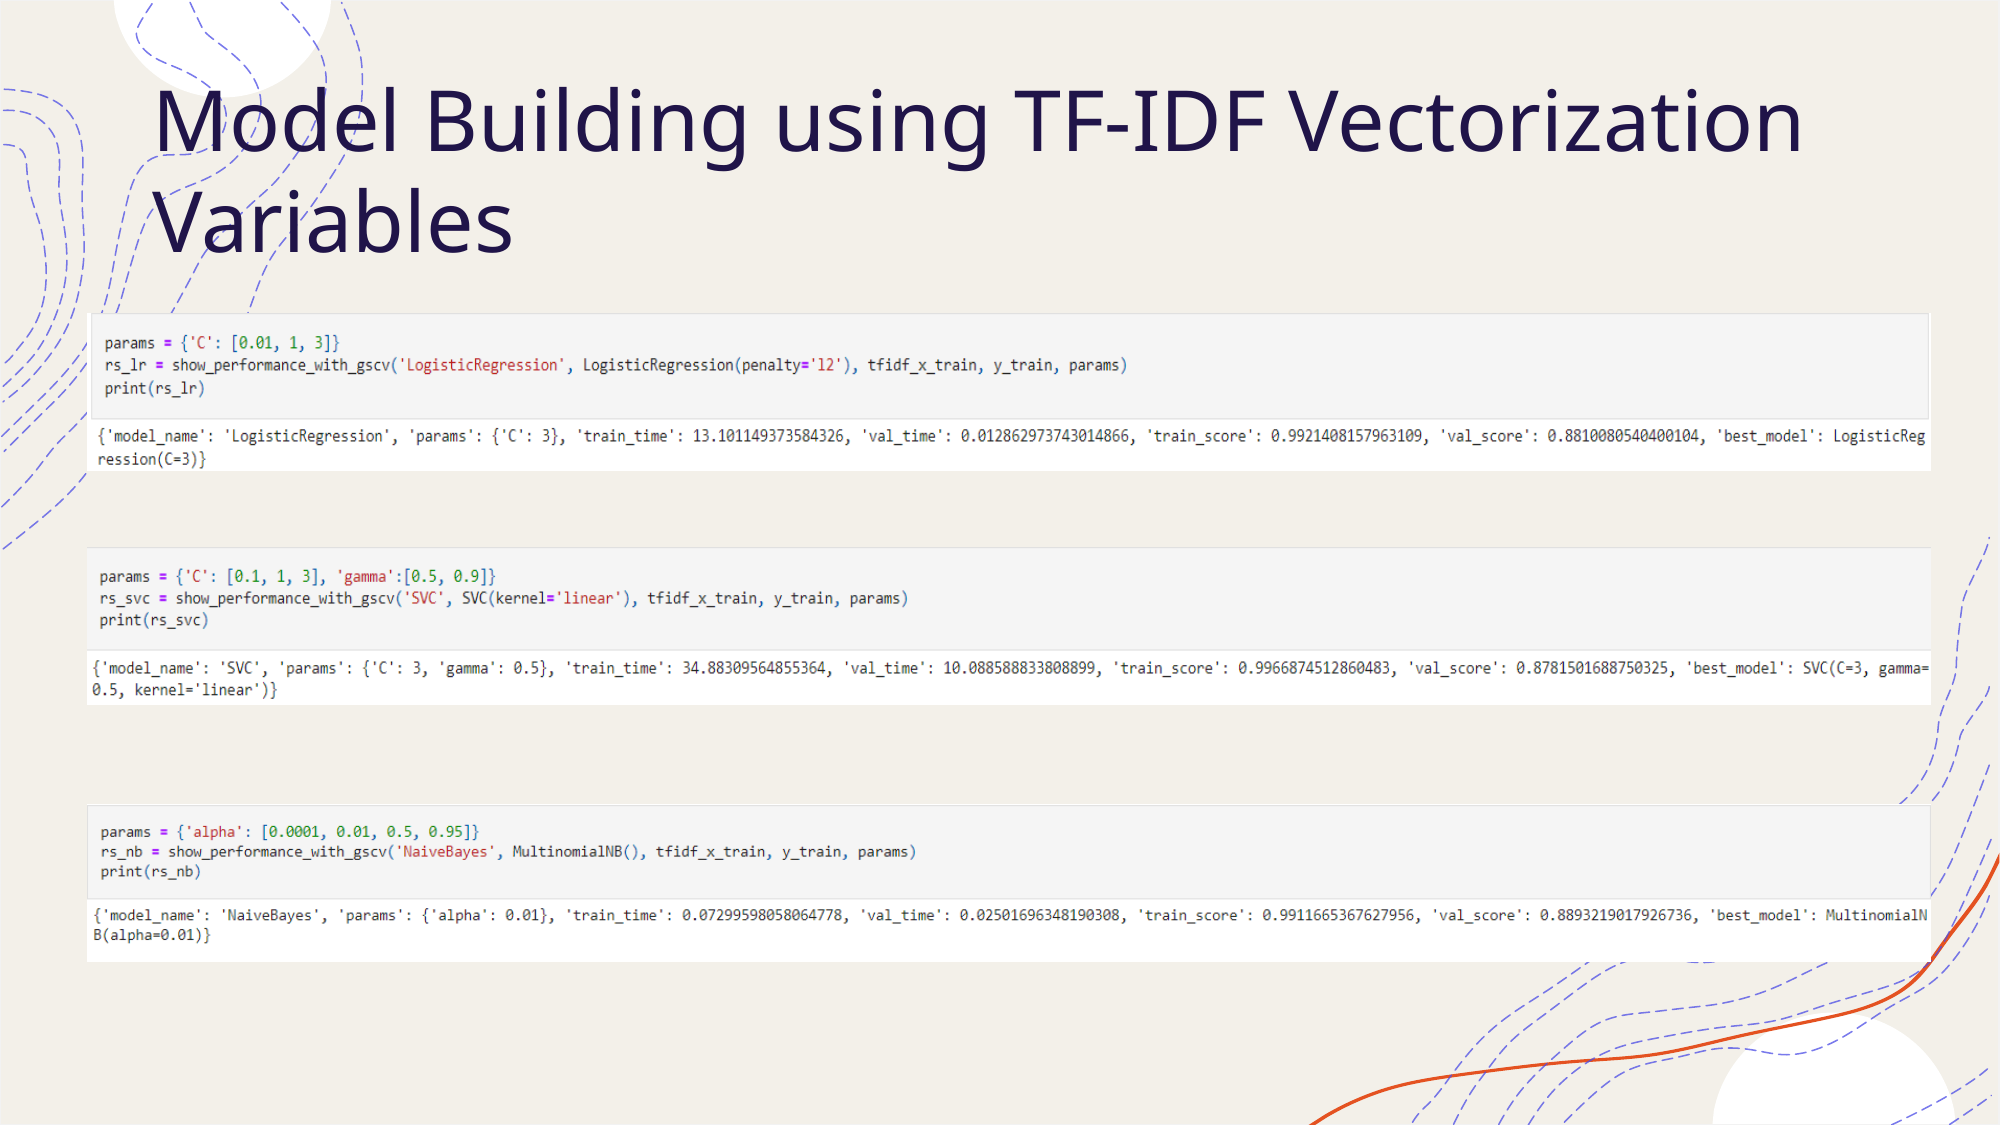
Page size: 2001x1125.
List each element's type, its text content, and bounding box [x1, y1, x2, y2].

title Model Building using TF-IDF Vectorization Variables [137, 59, 1863, 278]
picture [87, 313, 1931, 471]
picture [87, 804, 1931, 962]
picture [87, 547, 1931, 705]
